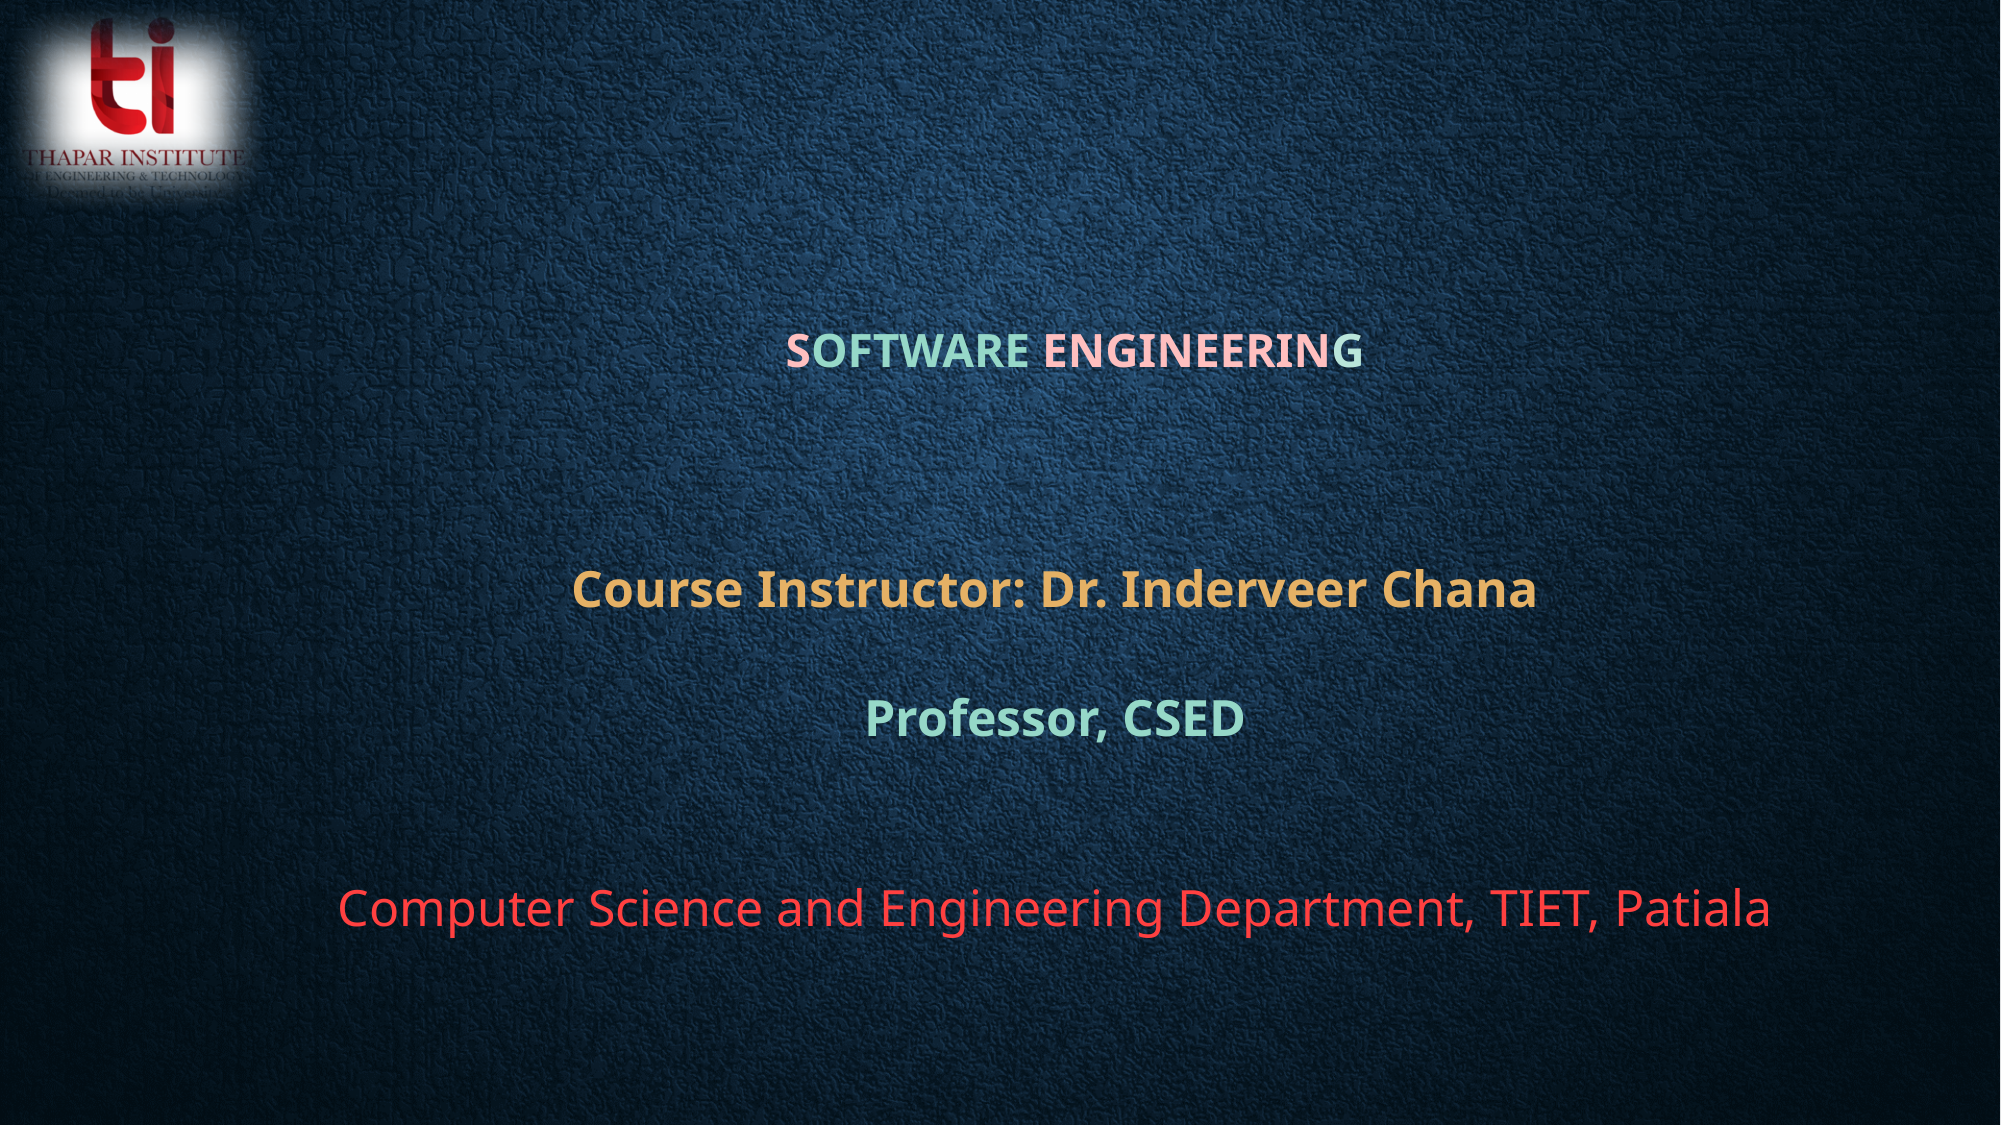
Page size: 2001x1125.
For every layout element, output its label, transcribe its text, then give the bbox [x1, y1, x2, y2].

text_box Computer Science and Engineering Department, TIET, Patiala [323, 869, 1788, 944]
subtitle Course Instructor: Dr. Inderveer Chana Professor, CSED [317, 543, 1794, 816]
title Software Engineering [261, 216, 1817, 490]
picture [0, 0, 273, 218]
